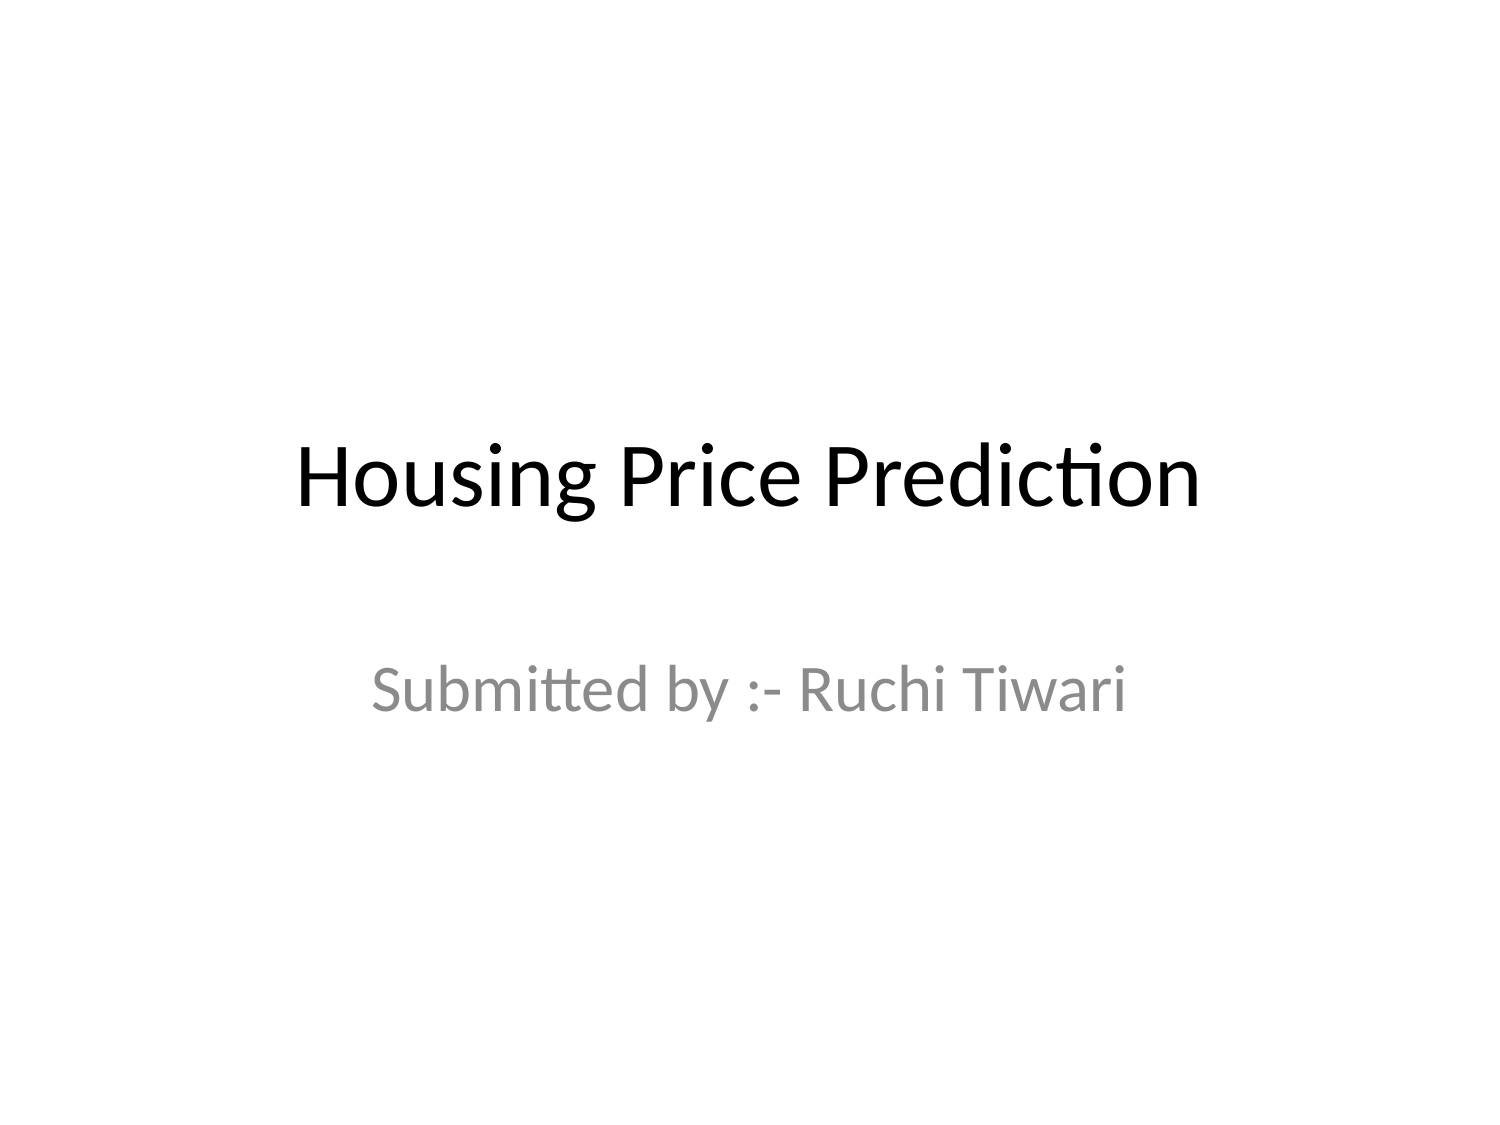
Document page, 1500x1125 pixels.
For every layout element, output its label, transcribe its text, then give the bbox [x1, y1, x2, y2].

title Housing Price Prediction [112, 349, 1388, 591]
subtitle Submitted by :- Ruchi Tiwari [225, 637, 1275, 925]
